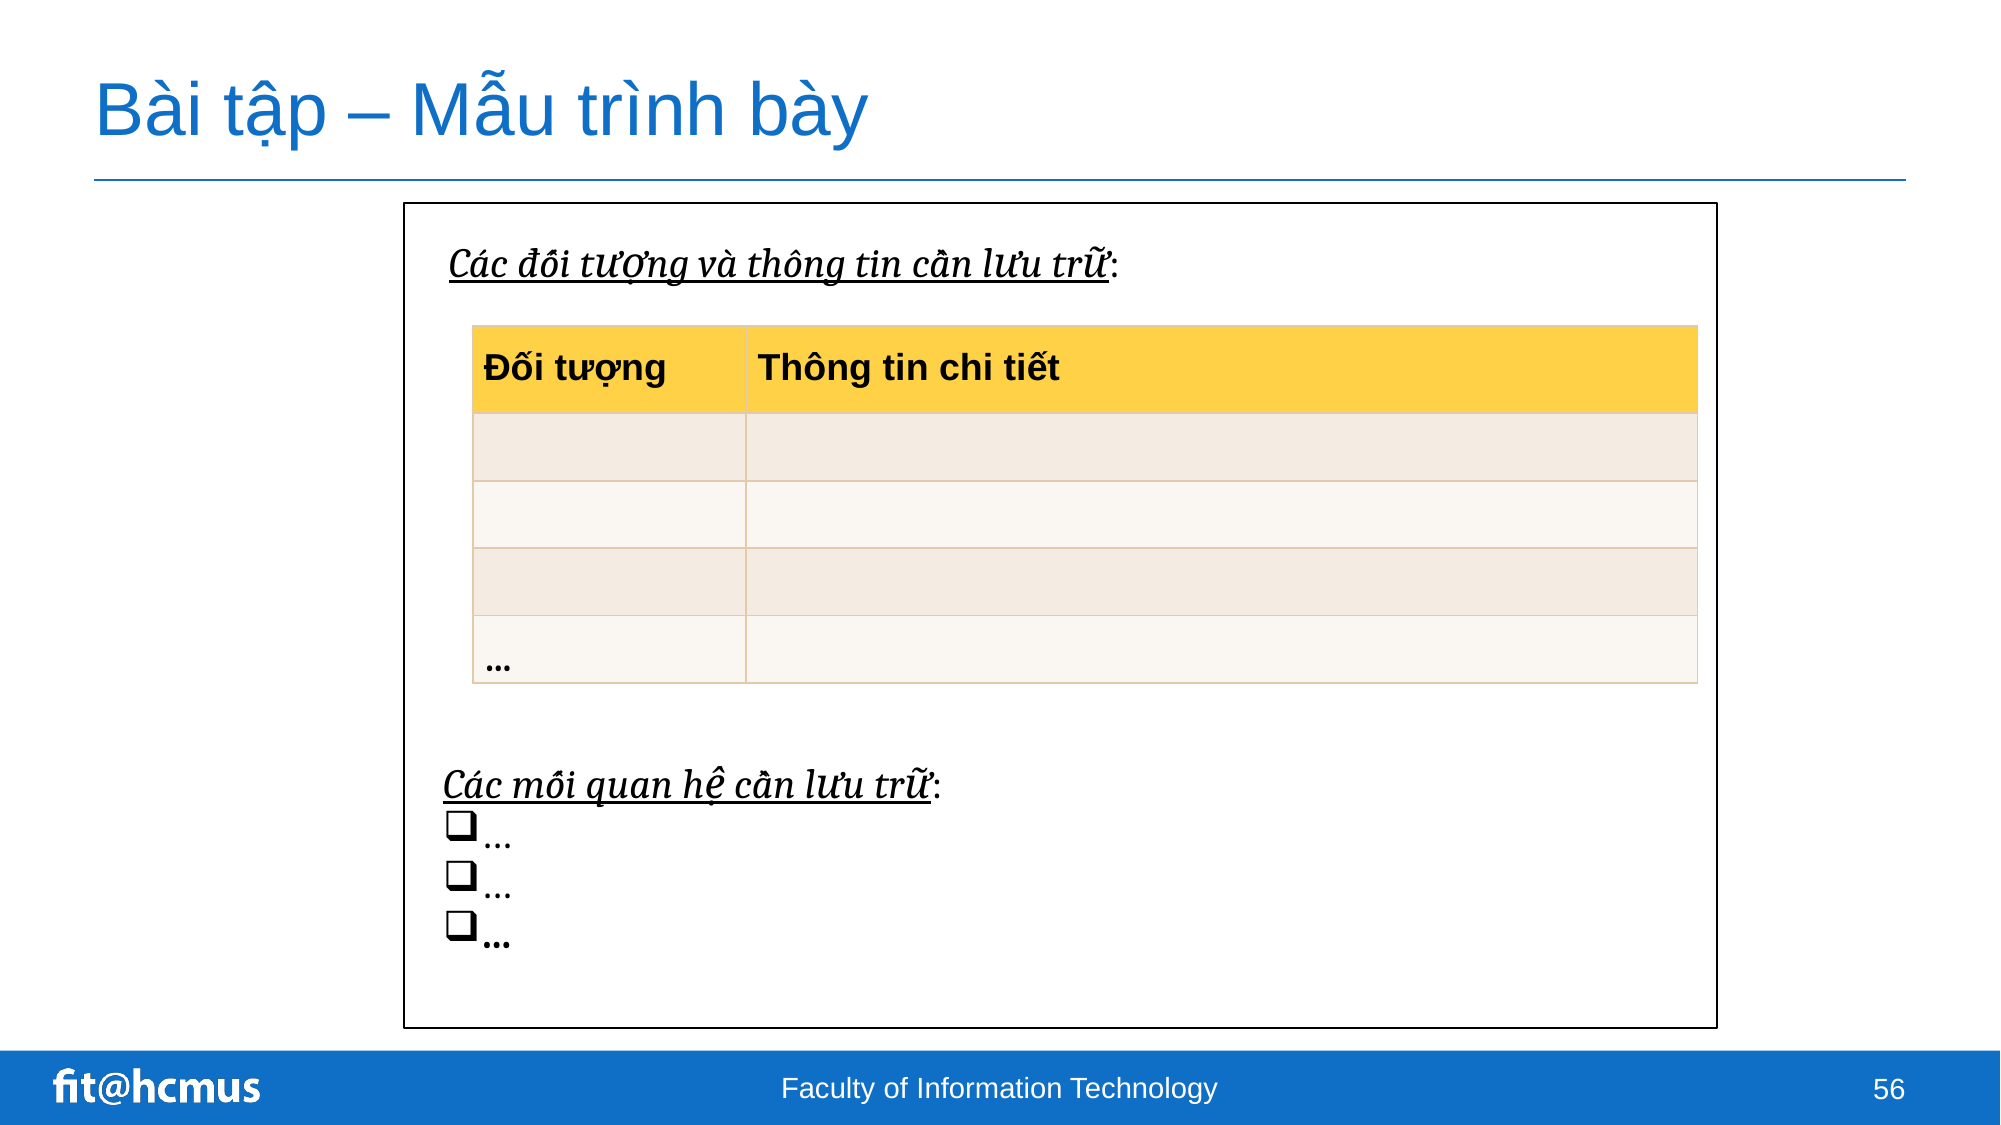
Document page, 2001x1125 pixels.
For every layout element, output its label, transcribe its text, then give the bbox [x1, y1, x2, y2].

slide_number 56 [1799, 1050, 1906, 1125]
picture [53, 1068, 260, 1105]
footer Faculty of Information Technology [666, 1049, 1334, 1124]
text_box [404, 203, 1717, 1029]
title Bài tập – Mẫu trình bày [94, 33, 1906, 178]
